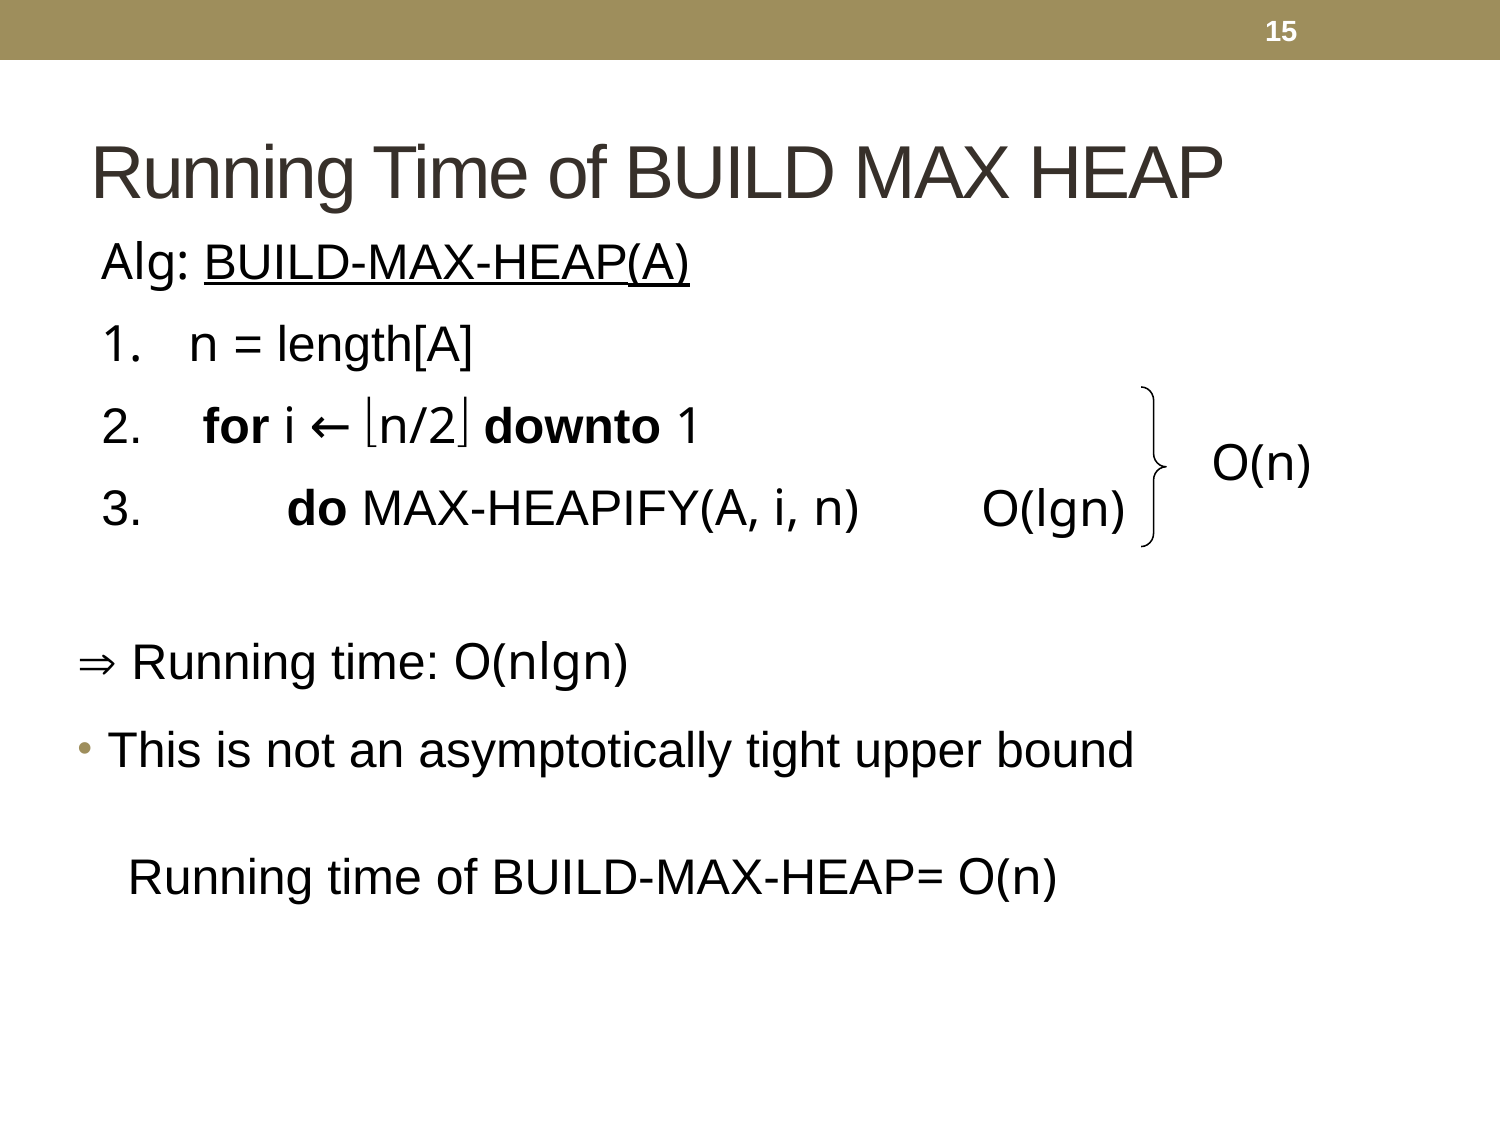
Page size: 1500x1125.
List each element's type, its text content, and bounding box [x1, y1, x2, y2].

title Running Time of BUILD MAX HEAP [75, 87, 1425, 250]
slide_number 15 [1250, 3, 1425, 57]
list  Running time: O(nlgn) This is not an asymptotically tight upper bound [62, 603, 1413, 941]
text_box Running time of BUILD-MAX-HEAP= O(n) [112, 837, 1073, 913]
text_box O(n) [1196, 422, 1327, 498]
text_box Alg: BUILD-MAX-HEAP(A) n = length[A] for i ← n/2 downto 1 do MAX-HEAPIFY(A, i, n) [86, 210, 962, 574]
text_box O(lgn) [967, 469, 1141, 545]
text_box [1141, 386, 1167, 547]
